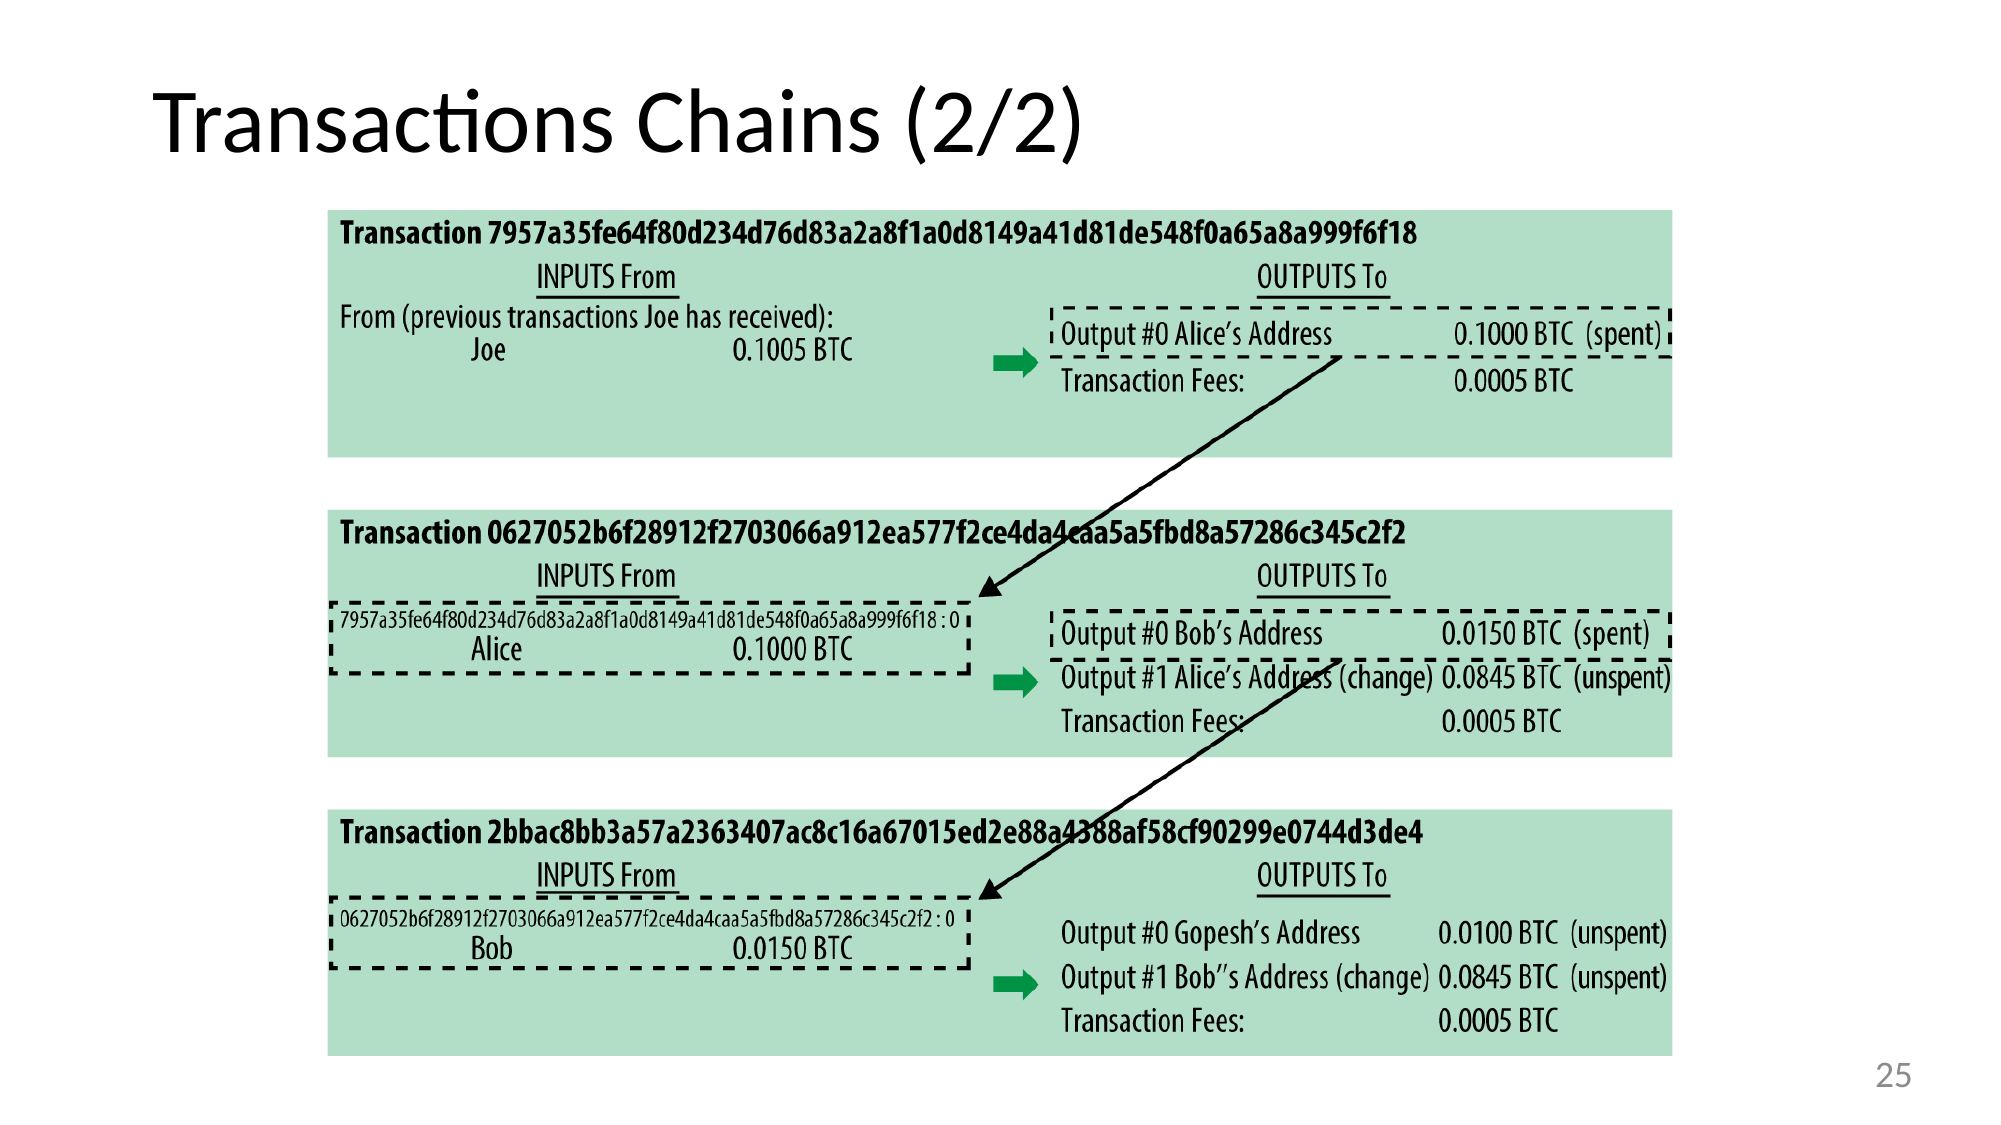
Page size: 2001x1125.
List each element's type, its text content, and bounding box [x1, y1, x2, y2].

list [327, 210, 1673, 1056]
slide_number 25 [1477, 1042, 1928, 1103]
title Transactions Chains (2/2) [137, 59, 1863, 186]
